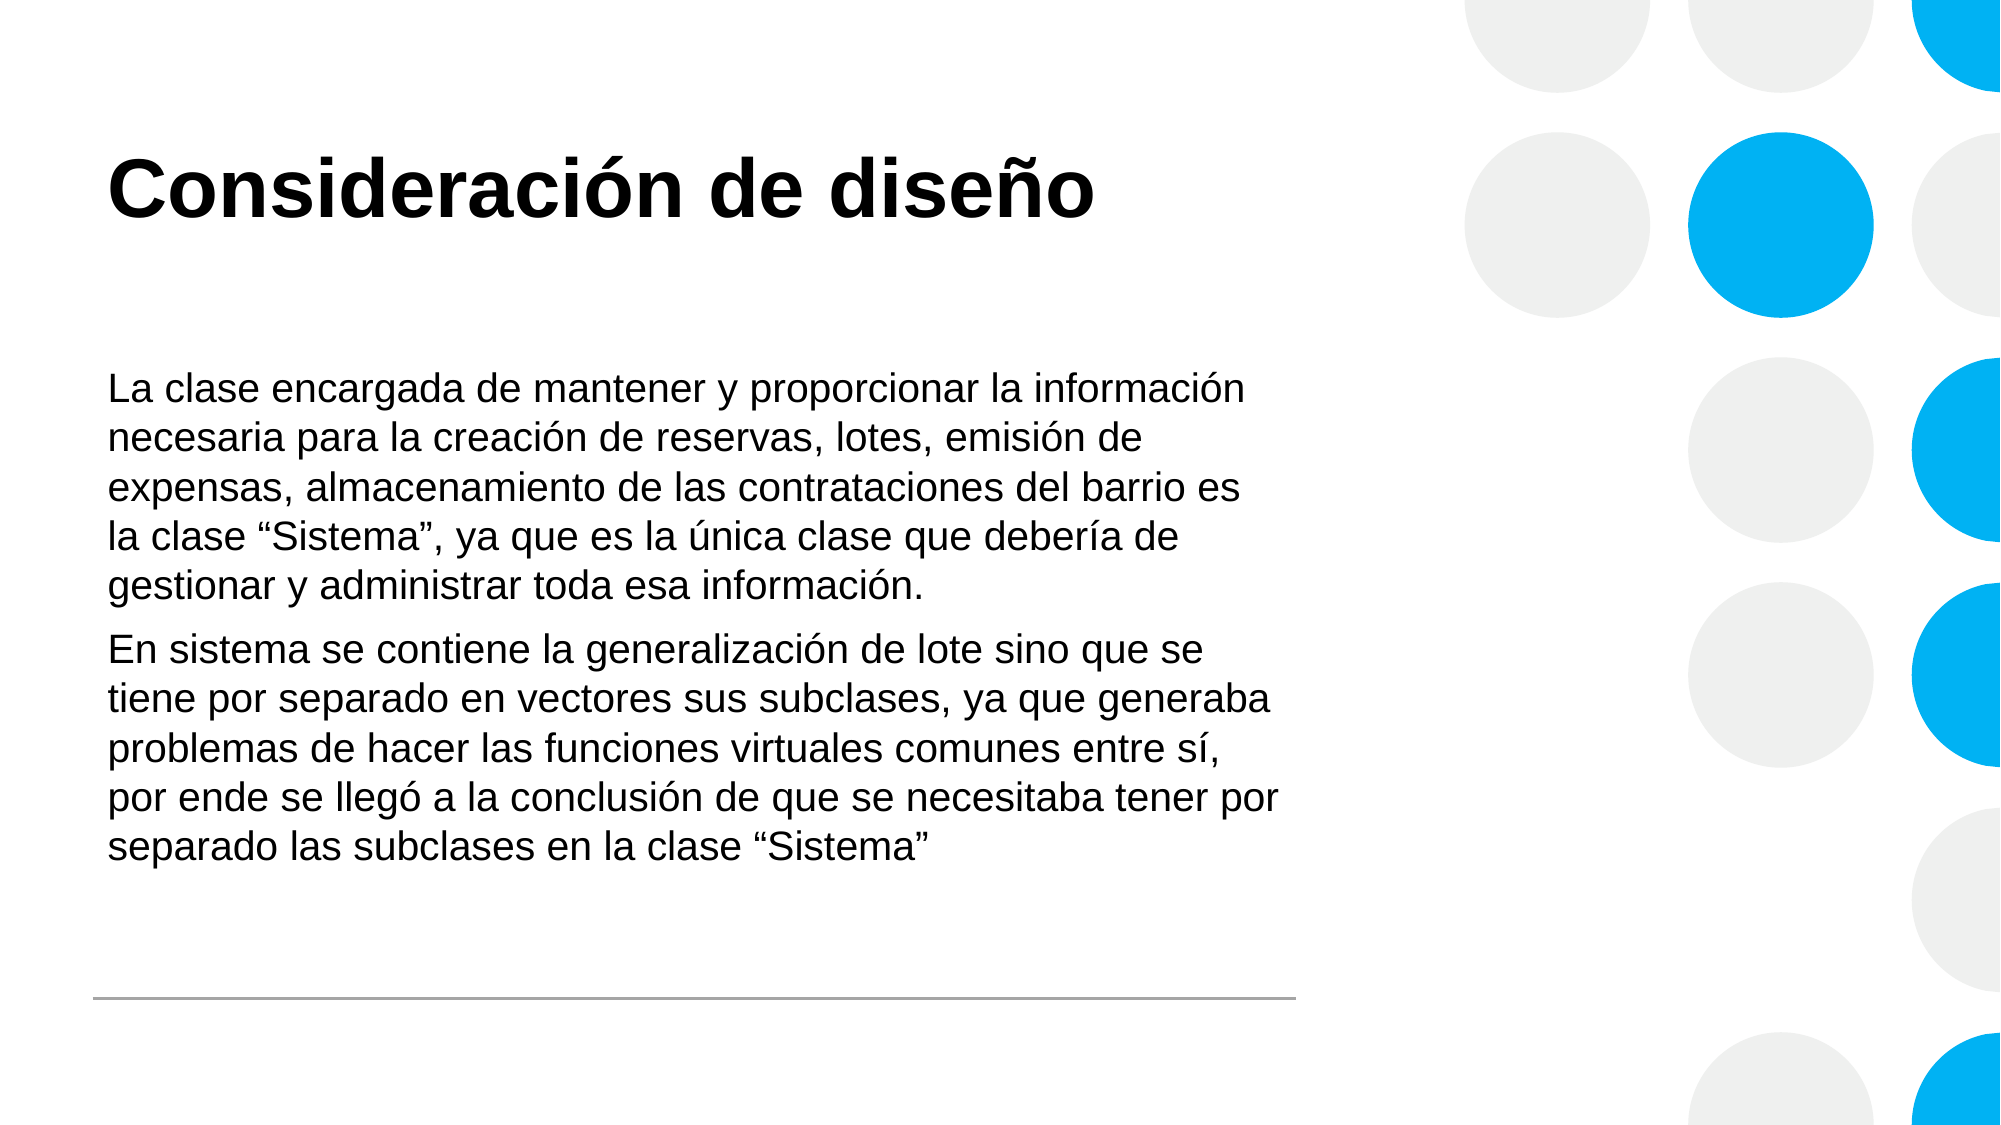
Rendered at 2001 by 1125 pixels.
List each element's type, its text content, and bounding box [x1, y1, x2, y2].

list La clase encargada de mantener y proporcionar la información necesaria para la creación de reservas, lotes, emisión de expensas, almacenamiento de las contrataciones del barrio es la clase “Sistema”, ya que es la única clase que debería de gestionar y administrar toda esa información. En sistema se contiene la generalización de lote sino que se tiene por separado en vectores sus subclases, ya que generaba problemas de hacer las funciones virtuales comunes entre sí, por ende se llegó a la conclusión de que se necesitaba tener por separado las subclases en la clase “Sistema” [92, 354, 1297, 946]
title Consideración de diseño [92, 126, 1297, 335]
